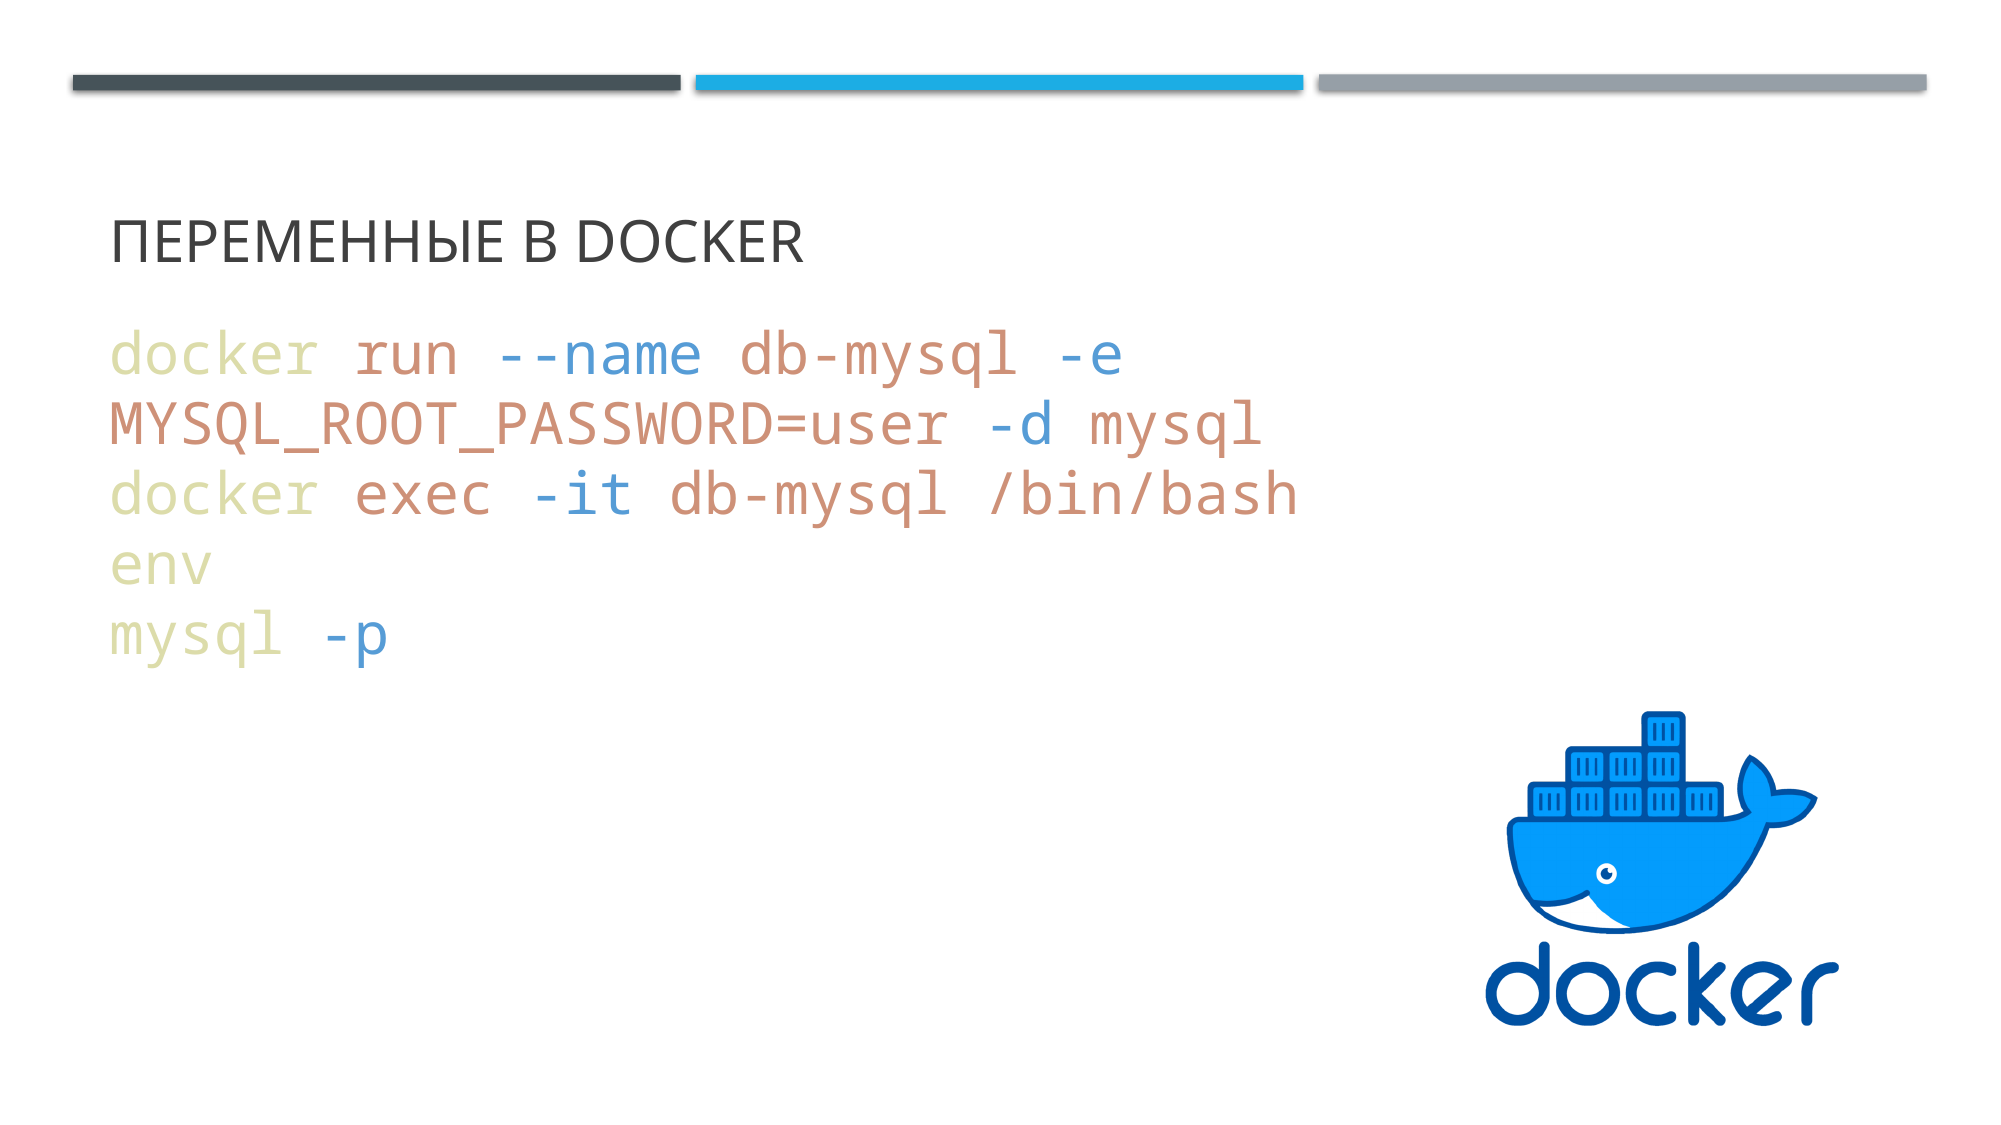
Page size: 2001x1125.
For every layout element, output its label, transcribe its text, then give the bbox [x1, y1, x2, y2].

text_box docker run --name db-mysql -e MYSQL_ROOT_PASSWORD=user -d mysql docker exec -it db-mysql /bin/bash env mysql -p [94, 309, 1904, 814]
title Переменные в Docker [94, 119, 1904, 282]
picture [1373, 704, 1951, 1031]
